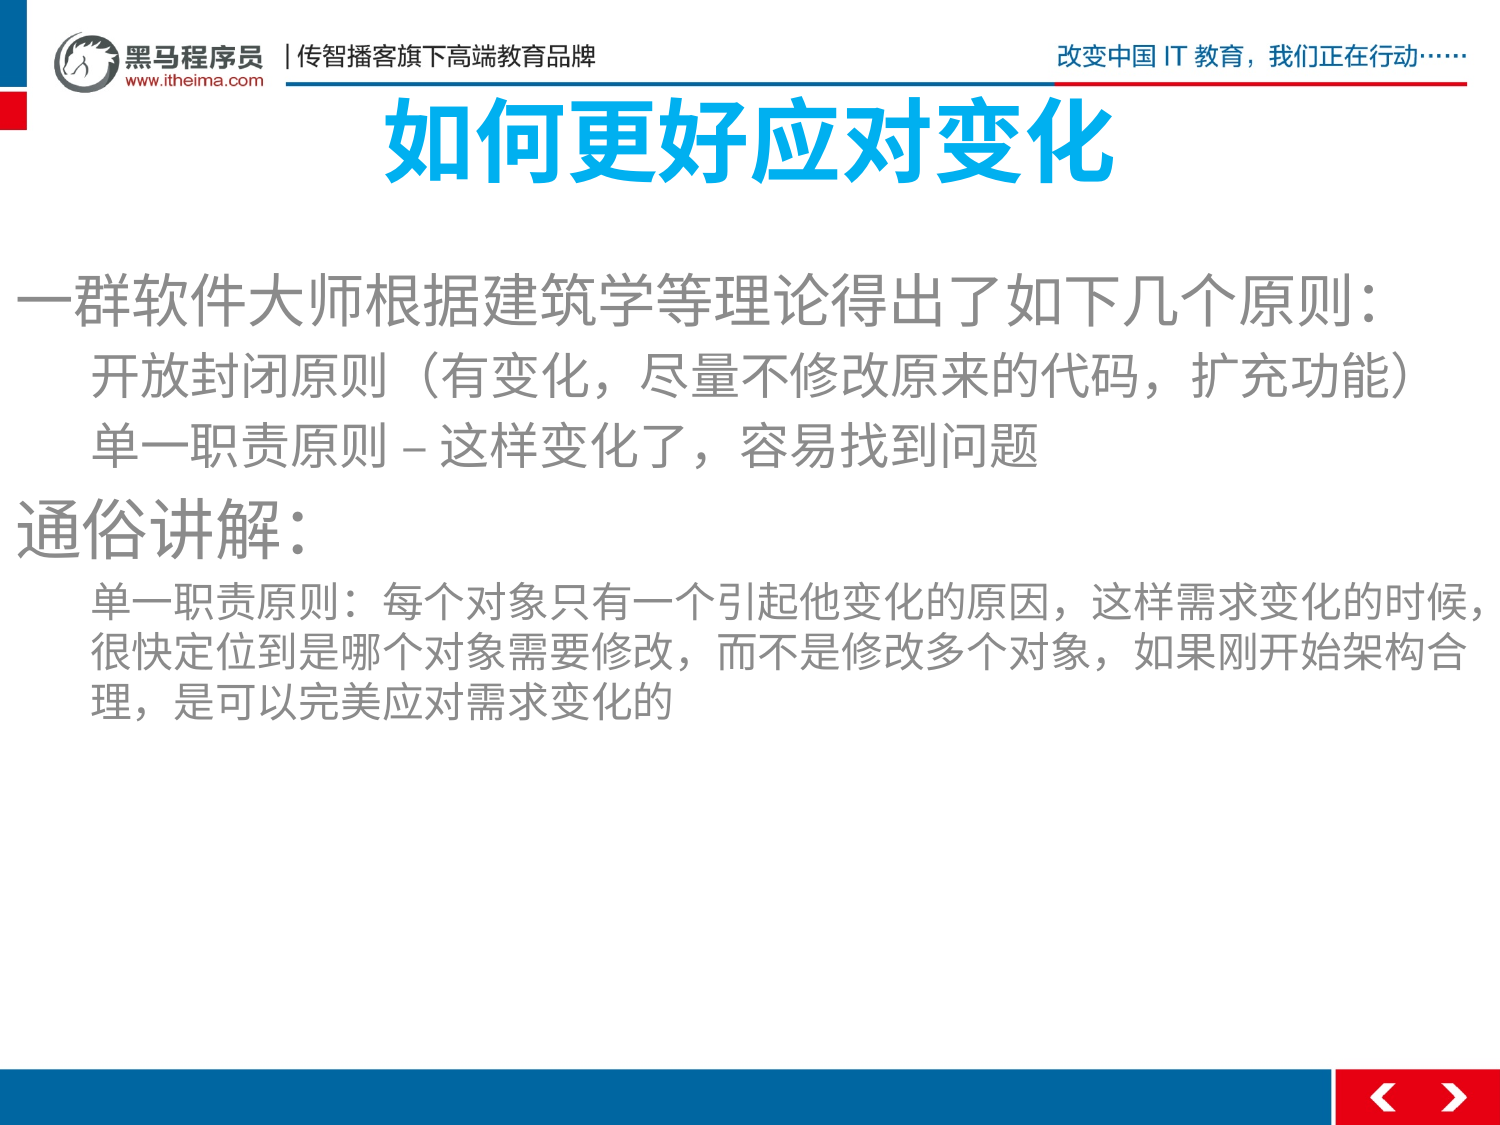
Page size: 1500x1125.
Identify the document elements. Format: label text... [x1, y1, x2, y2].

title 如何更好应对变化 [75, 45, 1425, 233]
picture [0, 0, 1500, 256]
picture [0, 1006, 1500, 1125]
subtitle 一群软件大师根据建筑学等理论得出了如下几个原则： 开放封闭原则（有变化，尽量不修改原来的代码，扩充功能） 单一职责原则 – 这样变化了，容易找到问题 通俗讲解： 单一职责原则：每个对象只有一个引起他变化的原因，这样需求变化的时候，很快定位到是哪个对象需要修改，而不是修改多个对象，如果刚开始架构合理，是可以完美应对需求变化的 [0, 256, 1500, 1006]
